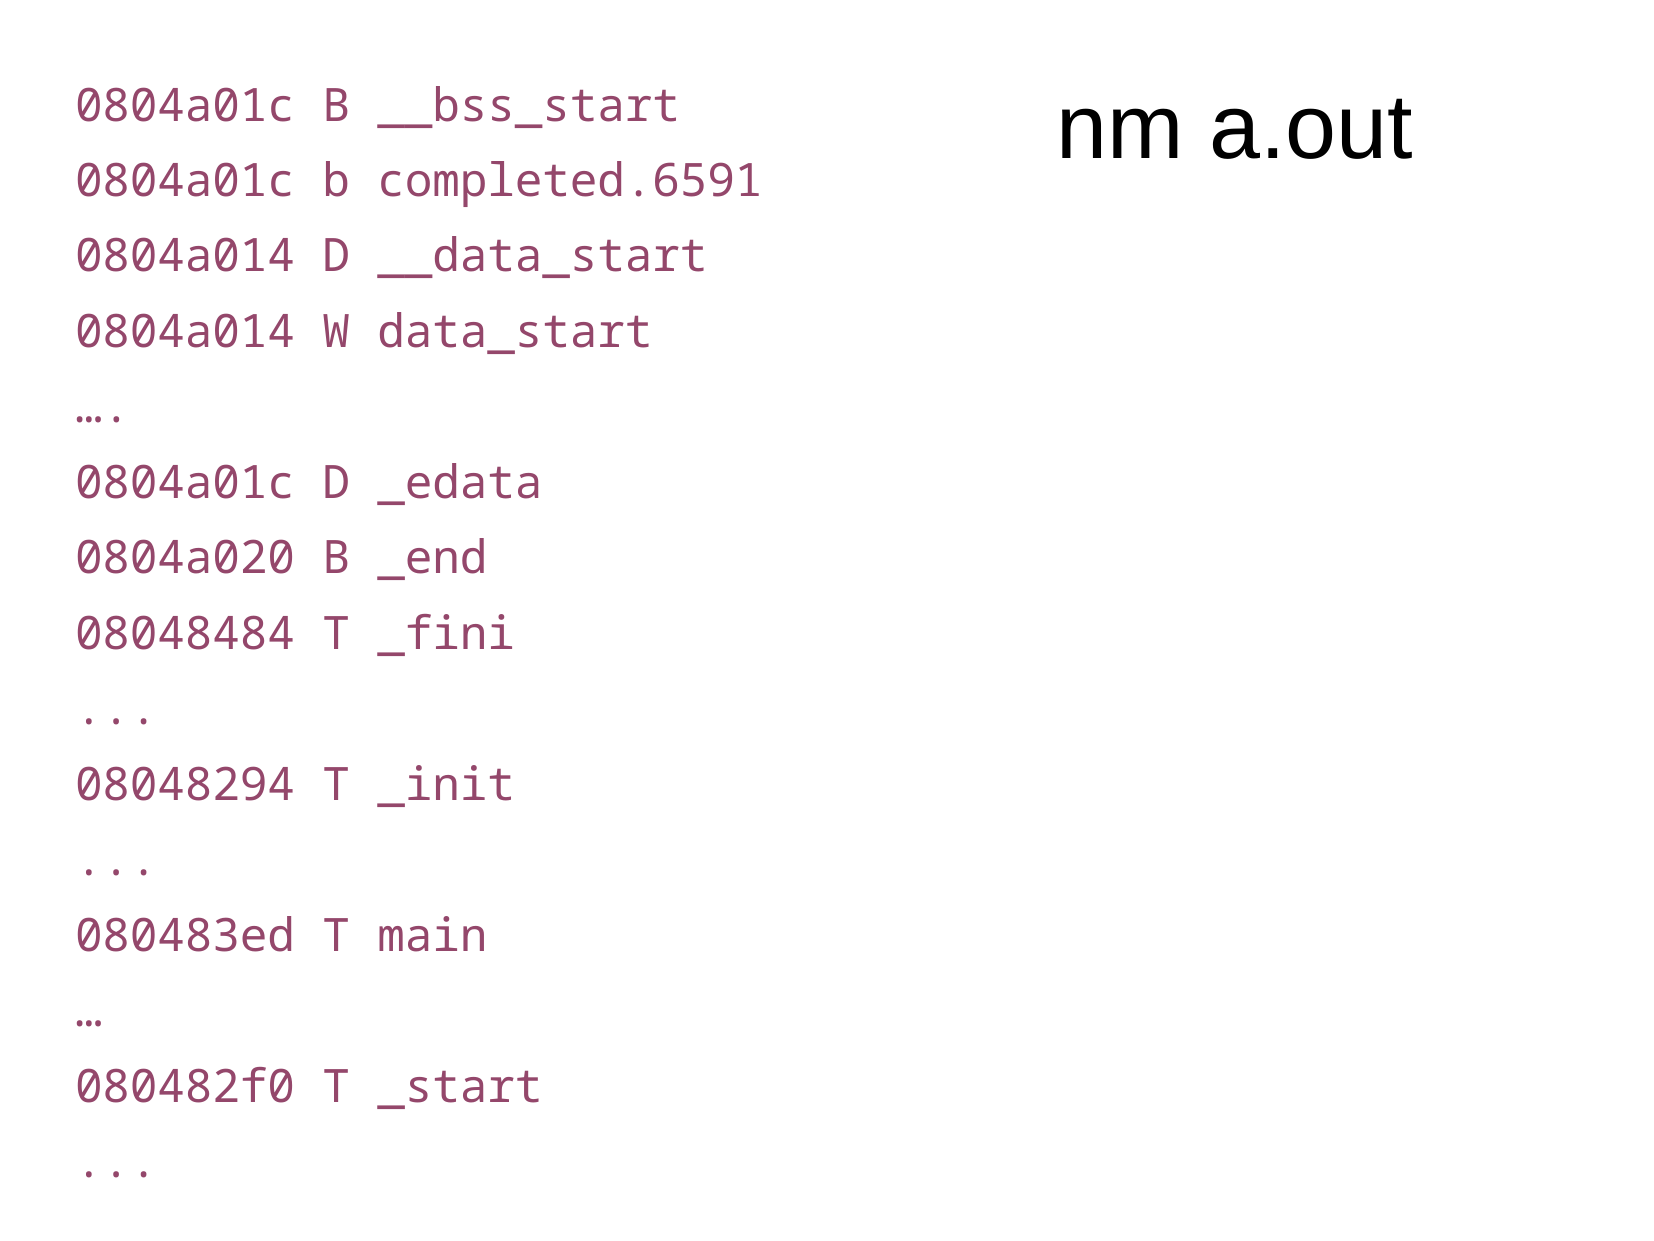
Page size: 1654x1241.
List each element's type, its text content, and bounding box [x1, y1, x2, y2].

title nm a.out [862, 55, 1609, 188]
list 0804a01c B __bss_start 0804a01c b completed.6591 0804a014 D __data_start 0804a014 W data_start …. 0804a01c D _edata 0804a020 B _end 08048484 T _fini ... 08048294 T _init ... 080483ed T main … 080482f0 T _start ... [75, 75, 1564, 1200]
